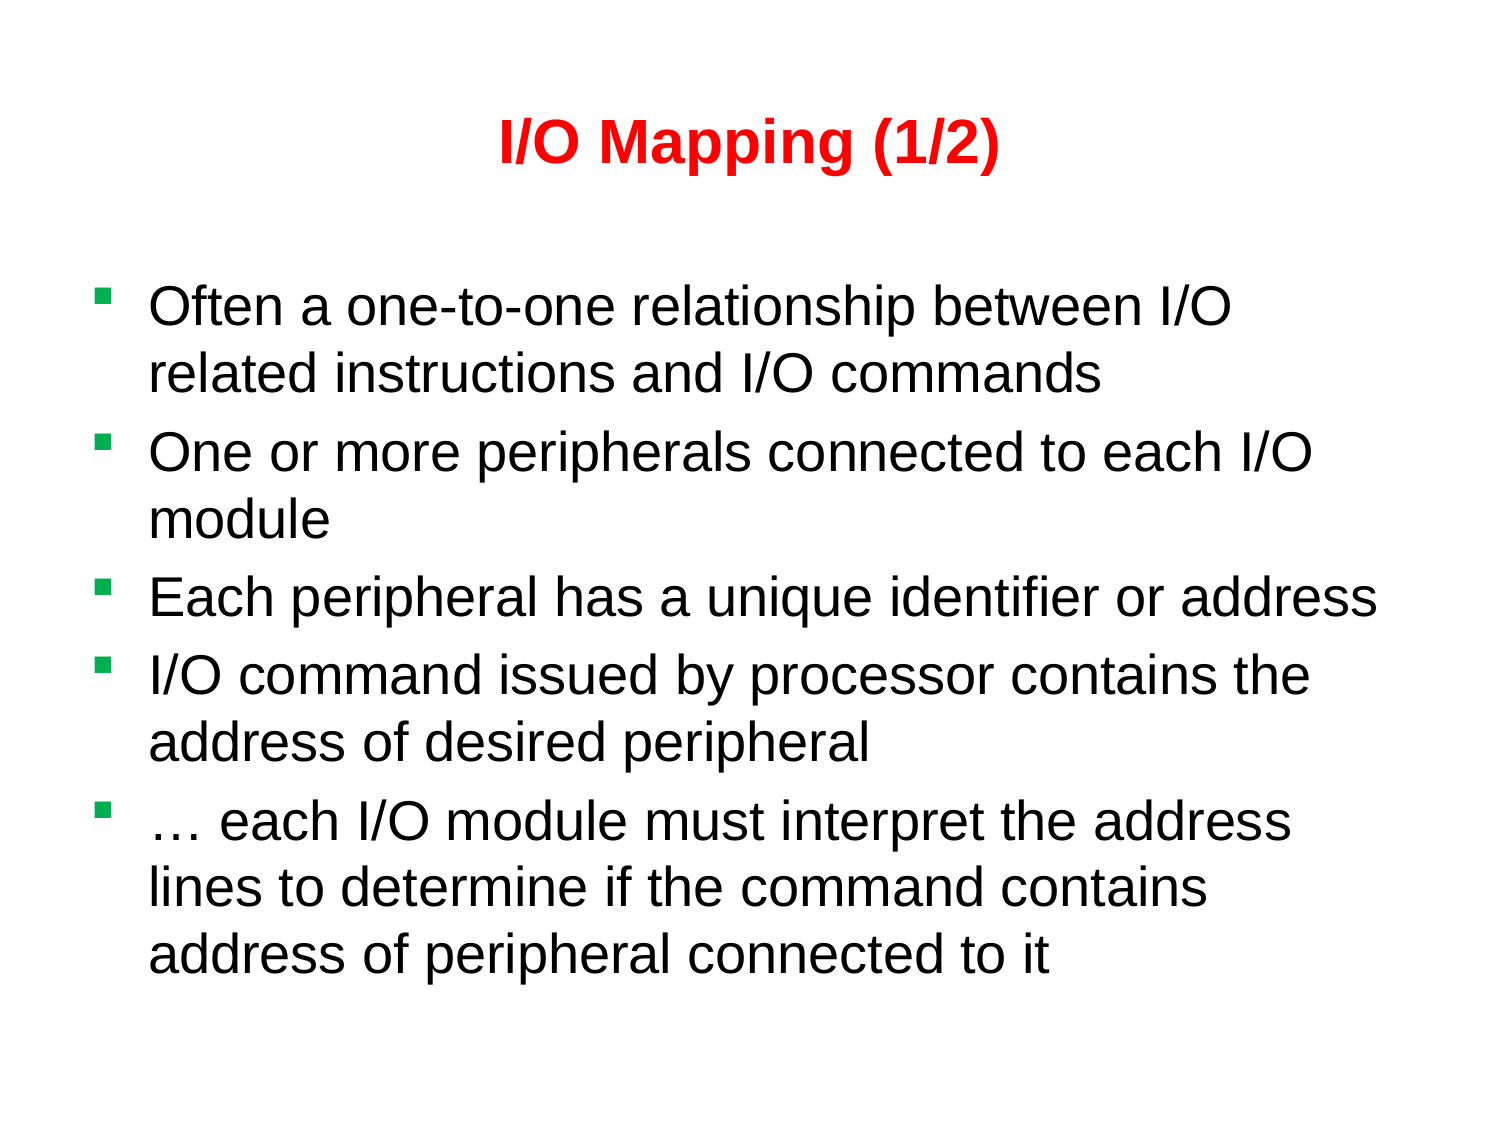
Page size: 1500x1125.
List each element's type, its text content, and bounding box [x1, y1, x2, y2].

list Often a one-to-one relationship between I/O related instructions and I/O commands One or more peripherals connected to each I/O module Each peripheral has a unique identifier or address I/O command issued by processor contains the address of desired peripheral … each I/O module must interpret the address lines to determine if the command contains address of peripheral connected to it [75, 262, 1425, 1005]
title I/O Mapping (1/2) [75, 45, 1425, 233]
